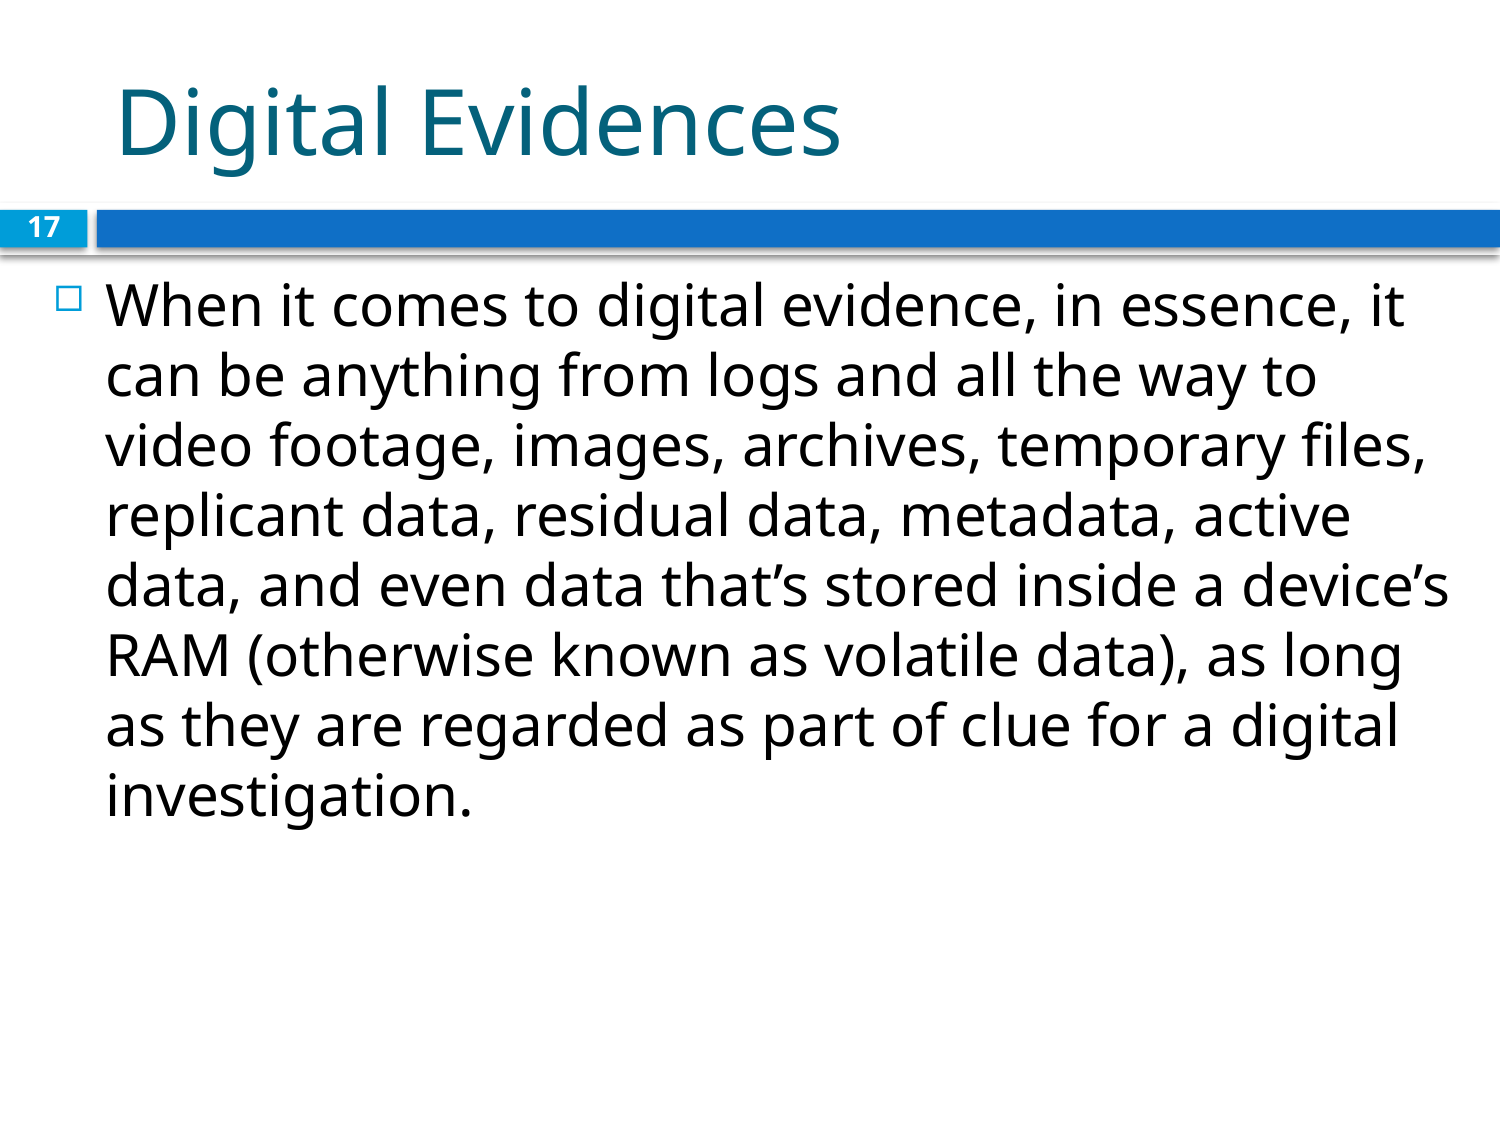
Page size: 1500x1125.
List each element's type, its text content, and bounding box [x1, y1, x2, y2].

list When it comes to digital evidence, in essence, it can be anything from logs and all the way to video footage, images, archives, temporary files, replicant data, residual data, metadata, active data, and even data that’s stored inside a device’s RAM (otherwise known as volatile data), as long as they are regarded as part of clue for a digital investigation. [38, 260, 1479, 1105]
title Digital Evidences [99, 37, 1438, 201]
slide_number 17 [0, 208, 88, 249]
